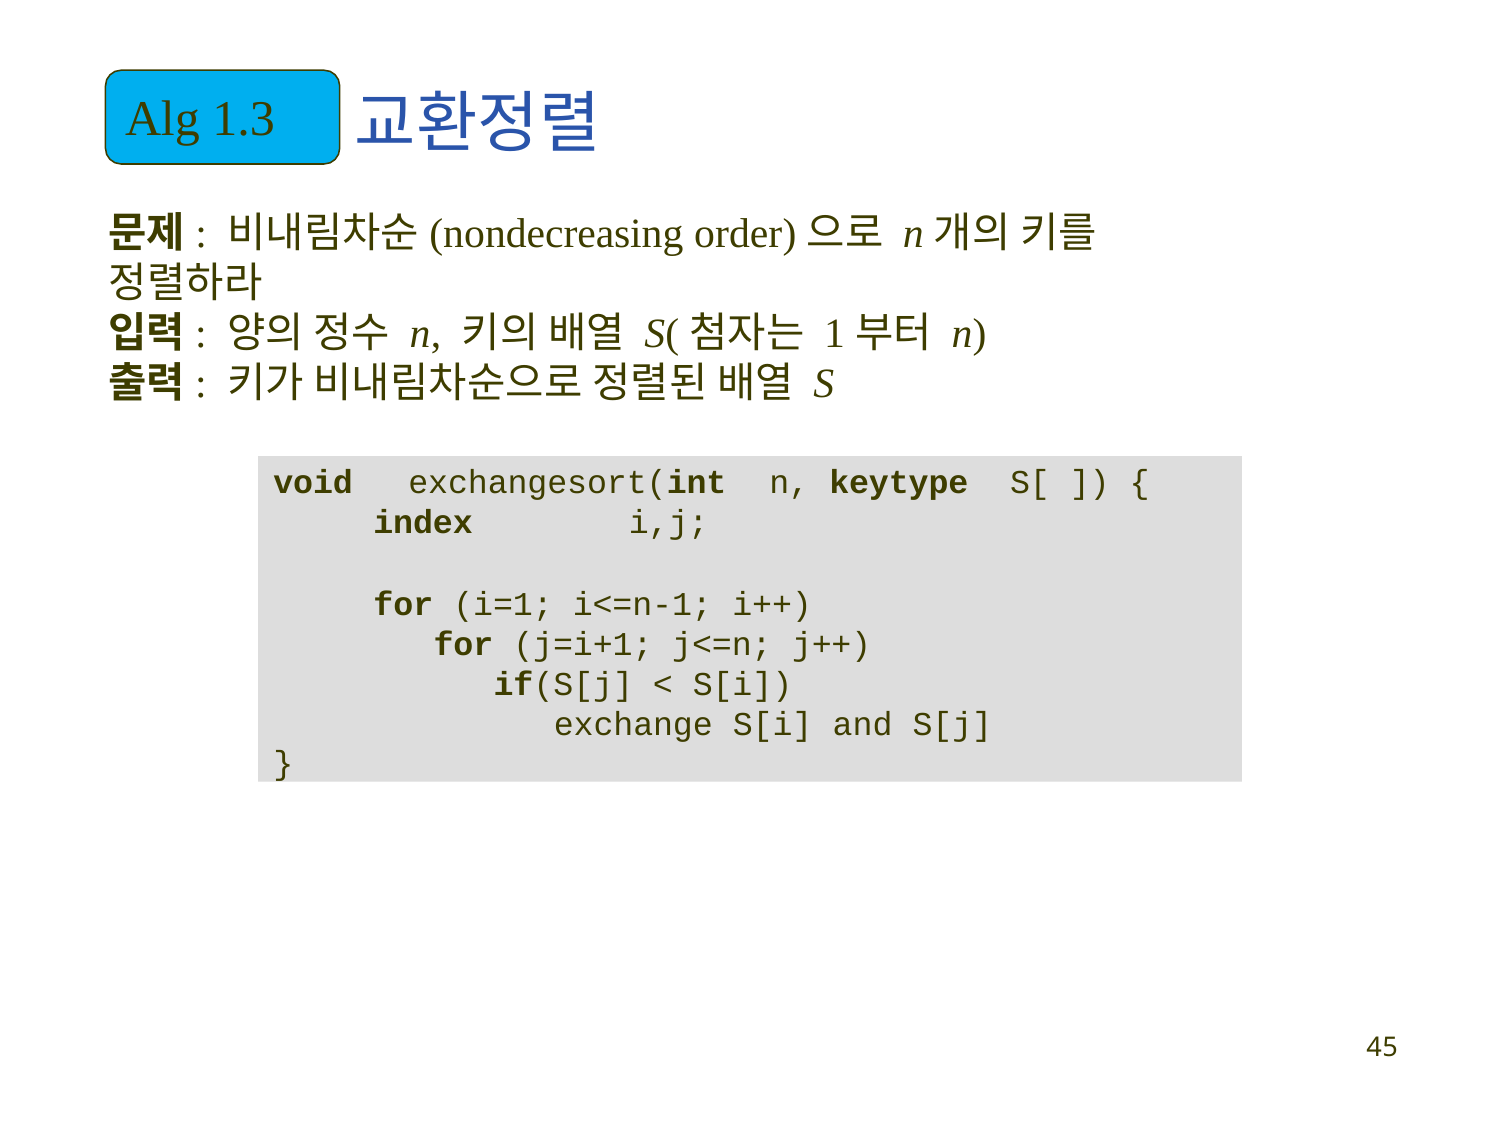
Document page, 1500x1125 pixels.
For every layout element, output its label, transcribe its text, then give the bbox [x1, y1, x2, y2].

text_box void exchangesort(int n, keytype S[ ]) { index i,j; for (i=1; i<=n-1; i++) for (j=i+1; j<=n; j++) if(S[j] < S[i]) exchange S[i] and S[j] } [258, 456, 1242, 782]
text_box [104, 69, 341, 165]
title 교환정렬 [352, 77, 624, 203]
slide_number 45 [1360, 1035, 1404, 1125]
text_box 문제: 비내림차순(nondecreasing order)으로 n개의 키를 정렬하라 입력: 양의 정수 n, 키의 배열 S(첨자는 1부터 n) 출력: 키가 비내림차순으로 정렬된 배열 S [106, 203, 1259, 406]
